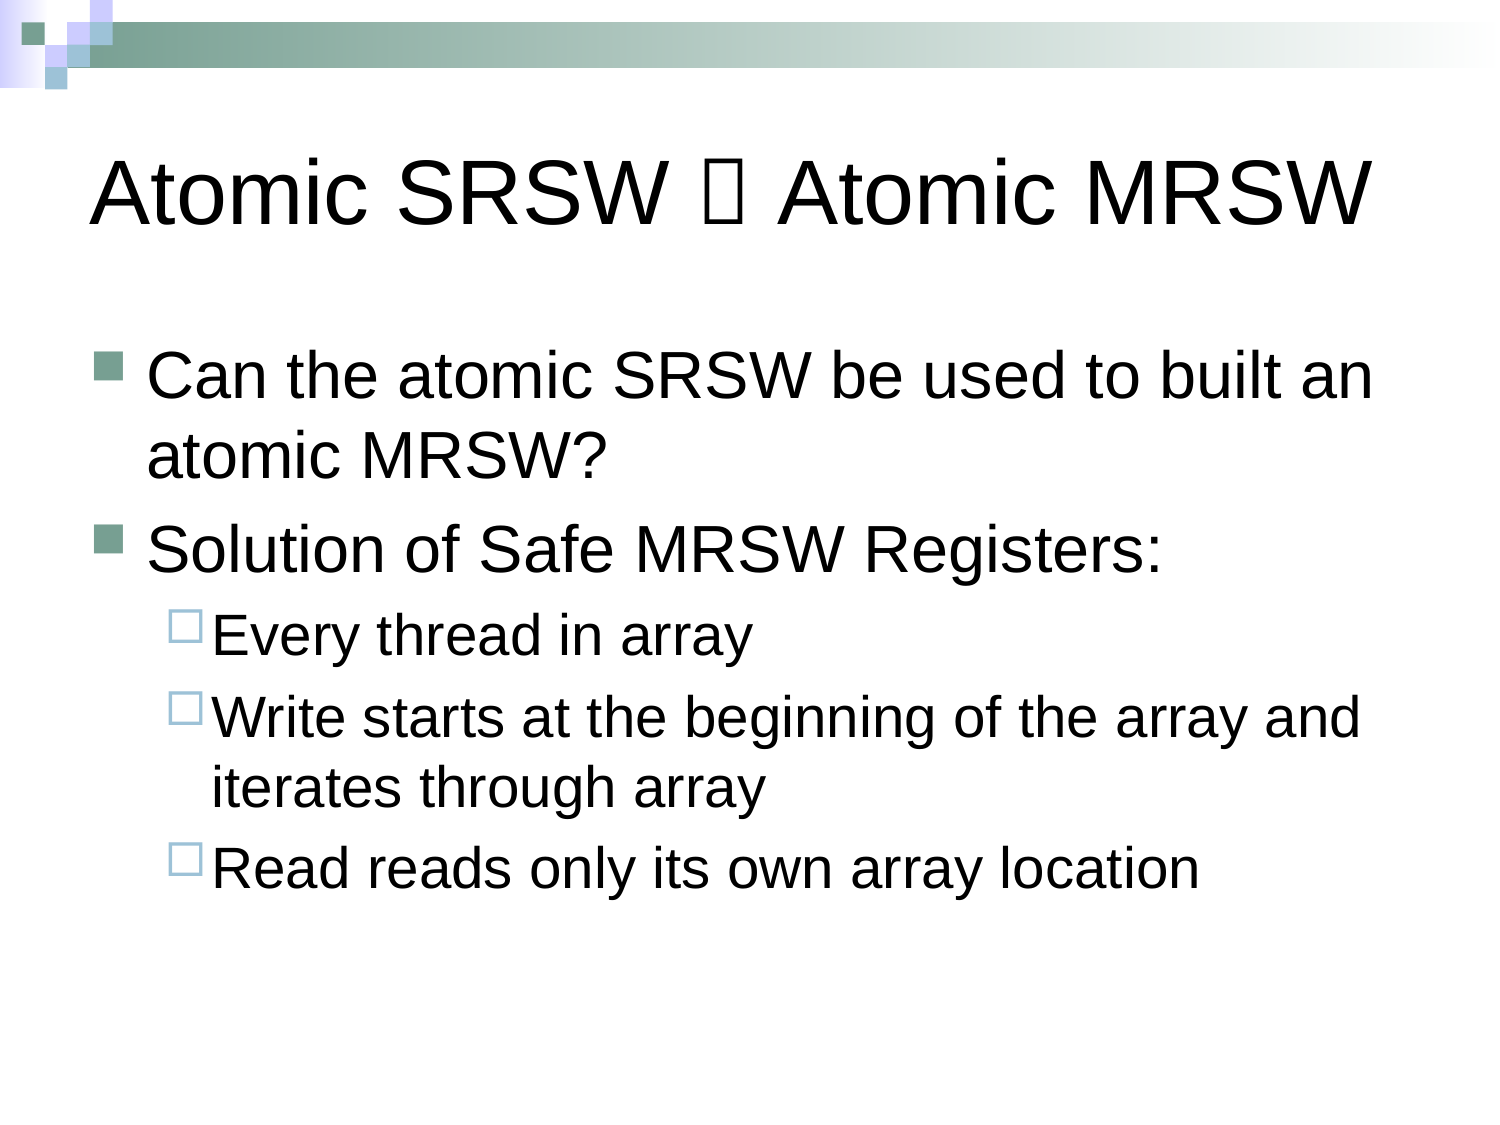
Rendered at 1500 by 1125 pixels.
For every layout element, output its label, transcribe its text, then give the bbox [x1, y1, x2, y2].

text_box Can the atomic SRSW be used to built an atomic MRSW? Solution of Safe MRSW Registers: Every thread in array Write starts at the beginning of the array and iterates through array Read reads only its own array location [75, 324, 1425, 963]
text_box Atomic SRSW  Atomic MRSW [75, 75, 1425, 300]
